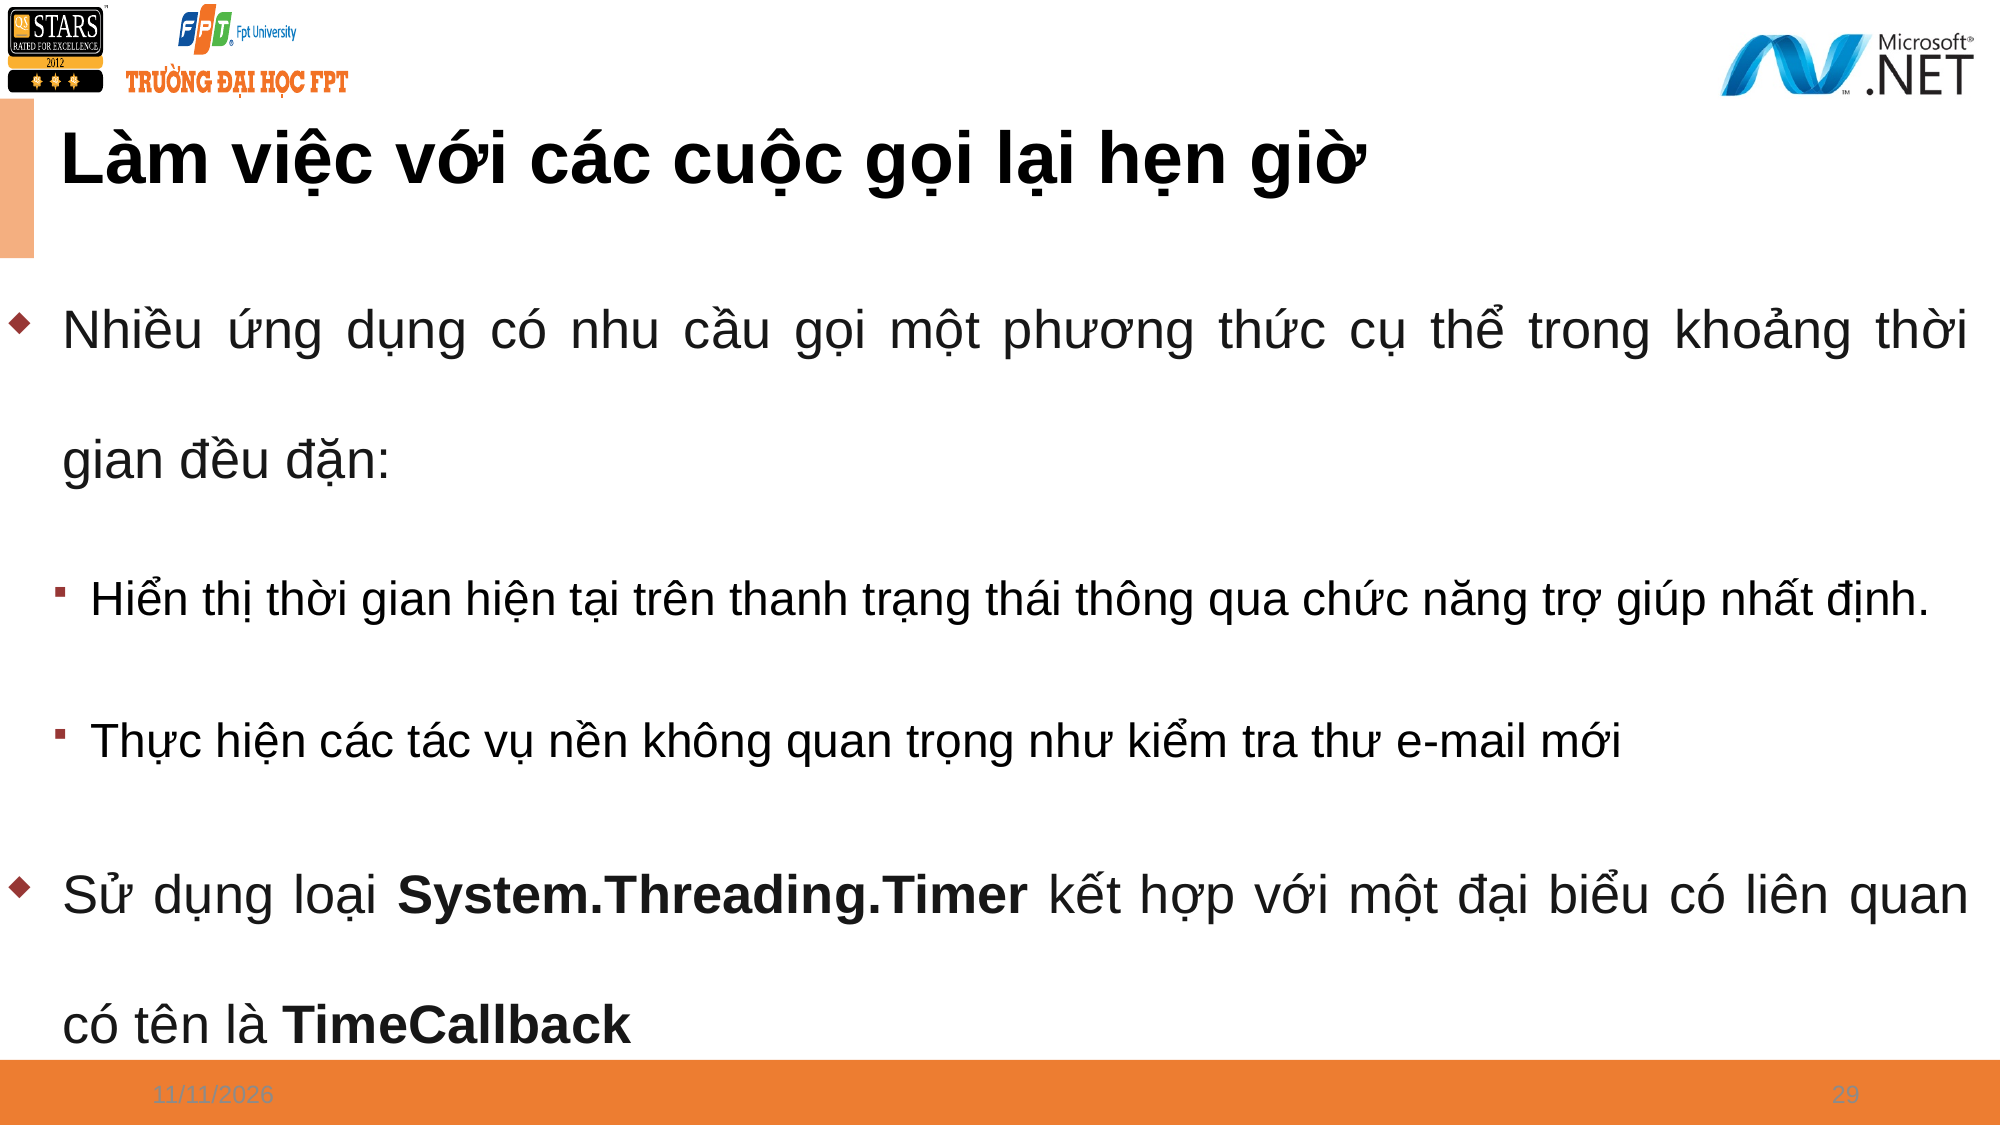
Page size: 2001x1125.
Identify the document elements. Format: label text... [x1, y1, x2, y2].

picture [1685, 0, 2001, 129]
text_box Nhiều ứng dụng có nhu cầu gọi một phương thức cụ thể trong khoảng thời gian đều đặn: Hiển thị thời gian hiện tại trên thanh trạng thái thông qua chức năng trợ giúp nhất định. Thực hiện các tác vụ nền không quan trọng như kiểm tra thư e-mail mới Sử dụng loại System.Threading.Timer kết hợp với một đại biểu có liên quan có tên là TimeCallback [0, 221, 1987, 1062]
title Làm việc với các cuộc gọi lại hẹn giờ [45, 112, 1973, 208]
slide_number 29 [1424, 1063, 1875, 1123]
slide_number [137, 1063, 588, 1123]
